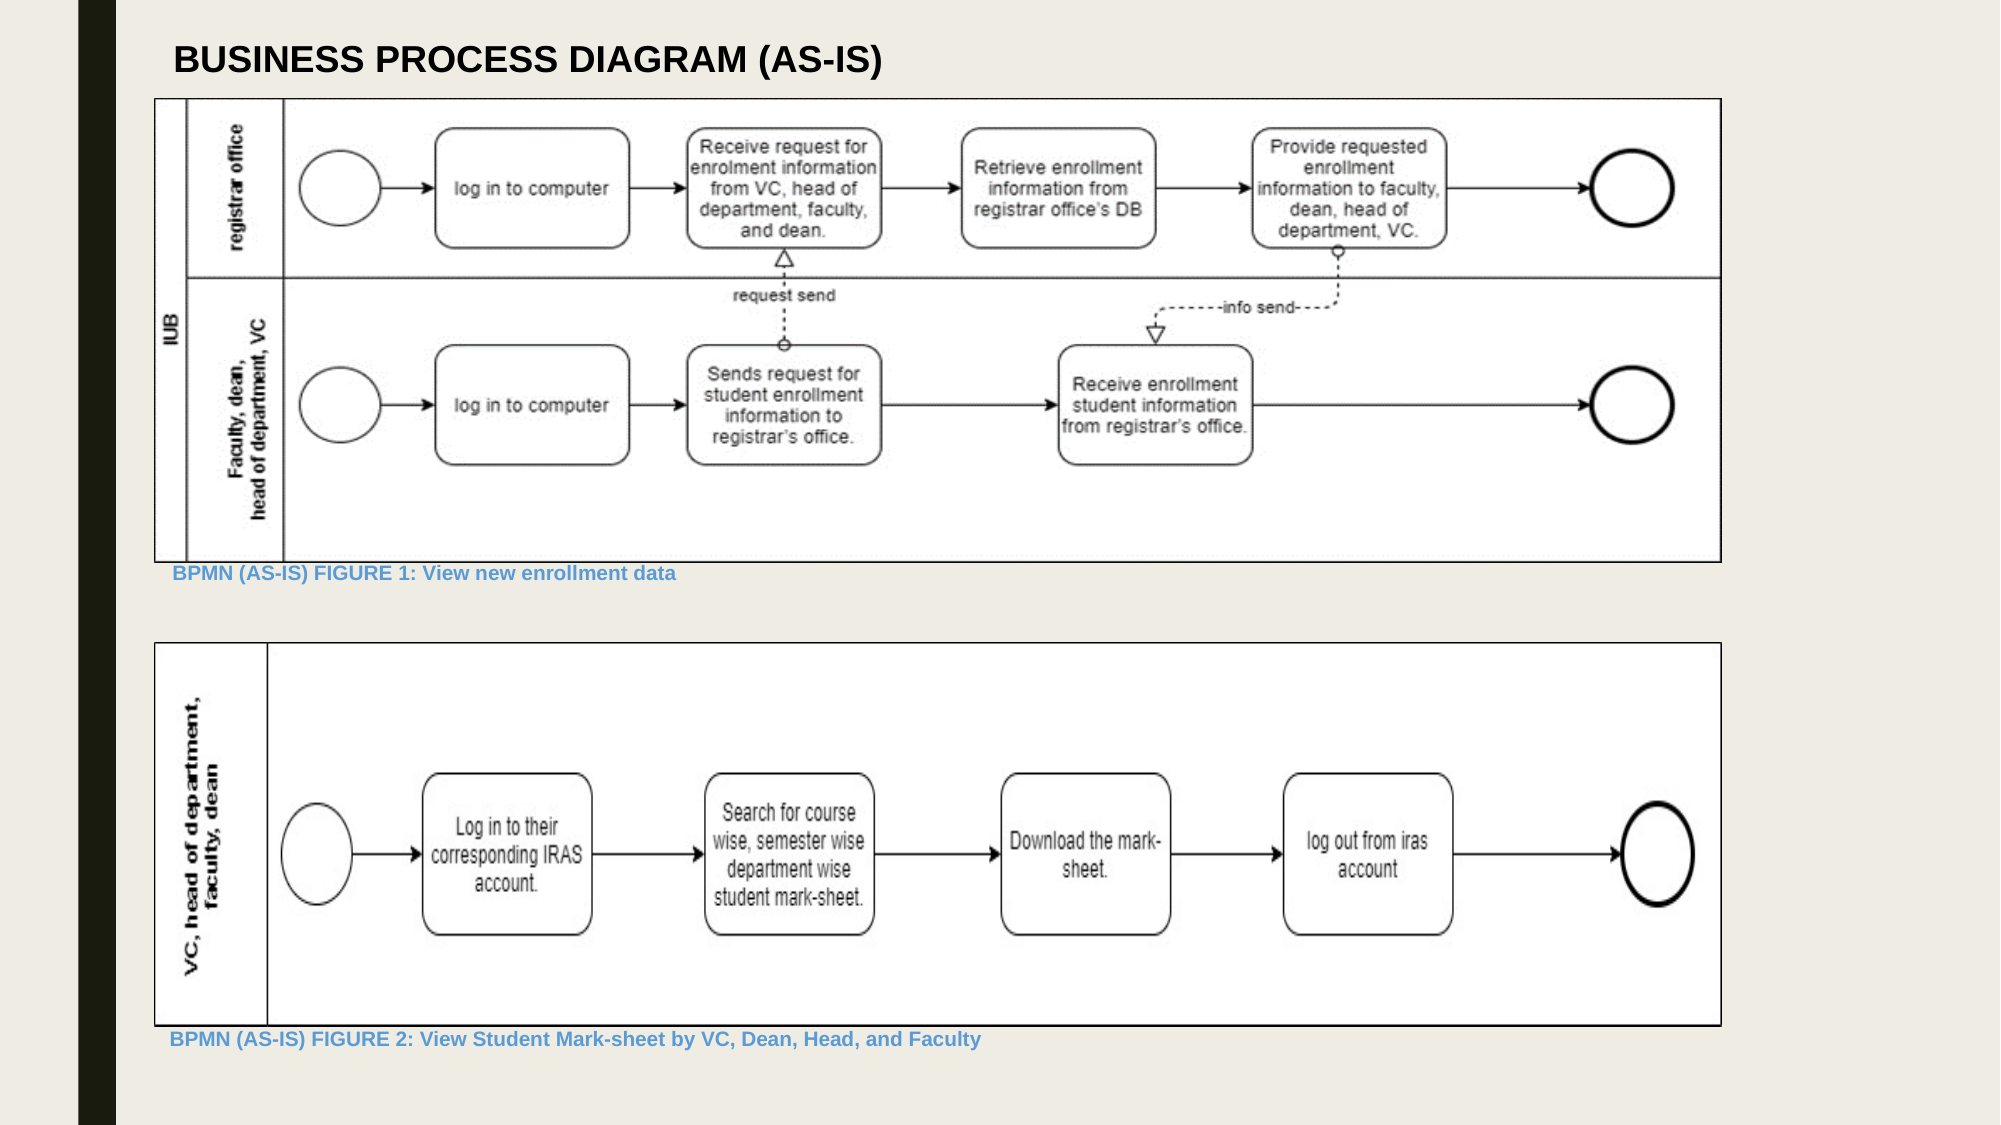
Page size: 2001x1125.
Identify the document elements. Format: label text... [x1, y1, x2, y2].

text_box BUSINESS PROCESS DIAGRAM (AS-IS) [158, 27, 899, 88]
picture [154, 98, 1722, 563]
text_box BPMN (AS-IS) FIGURE 2: View Student Mark-sheet by VC, Dean, Head, and Faculty [154, 1027, 1155, 1059]
picture [154, 642, 1722, 1027]
text_box BPMN (AS-IS) FIGURE 1: View new enrollment data [157, 563, 692, 592]
